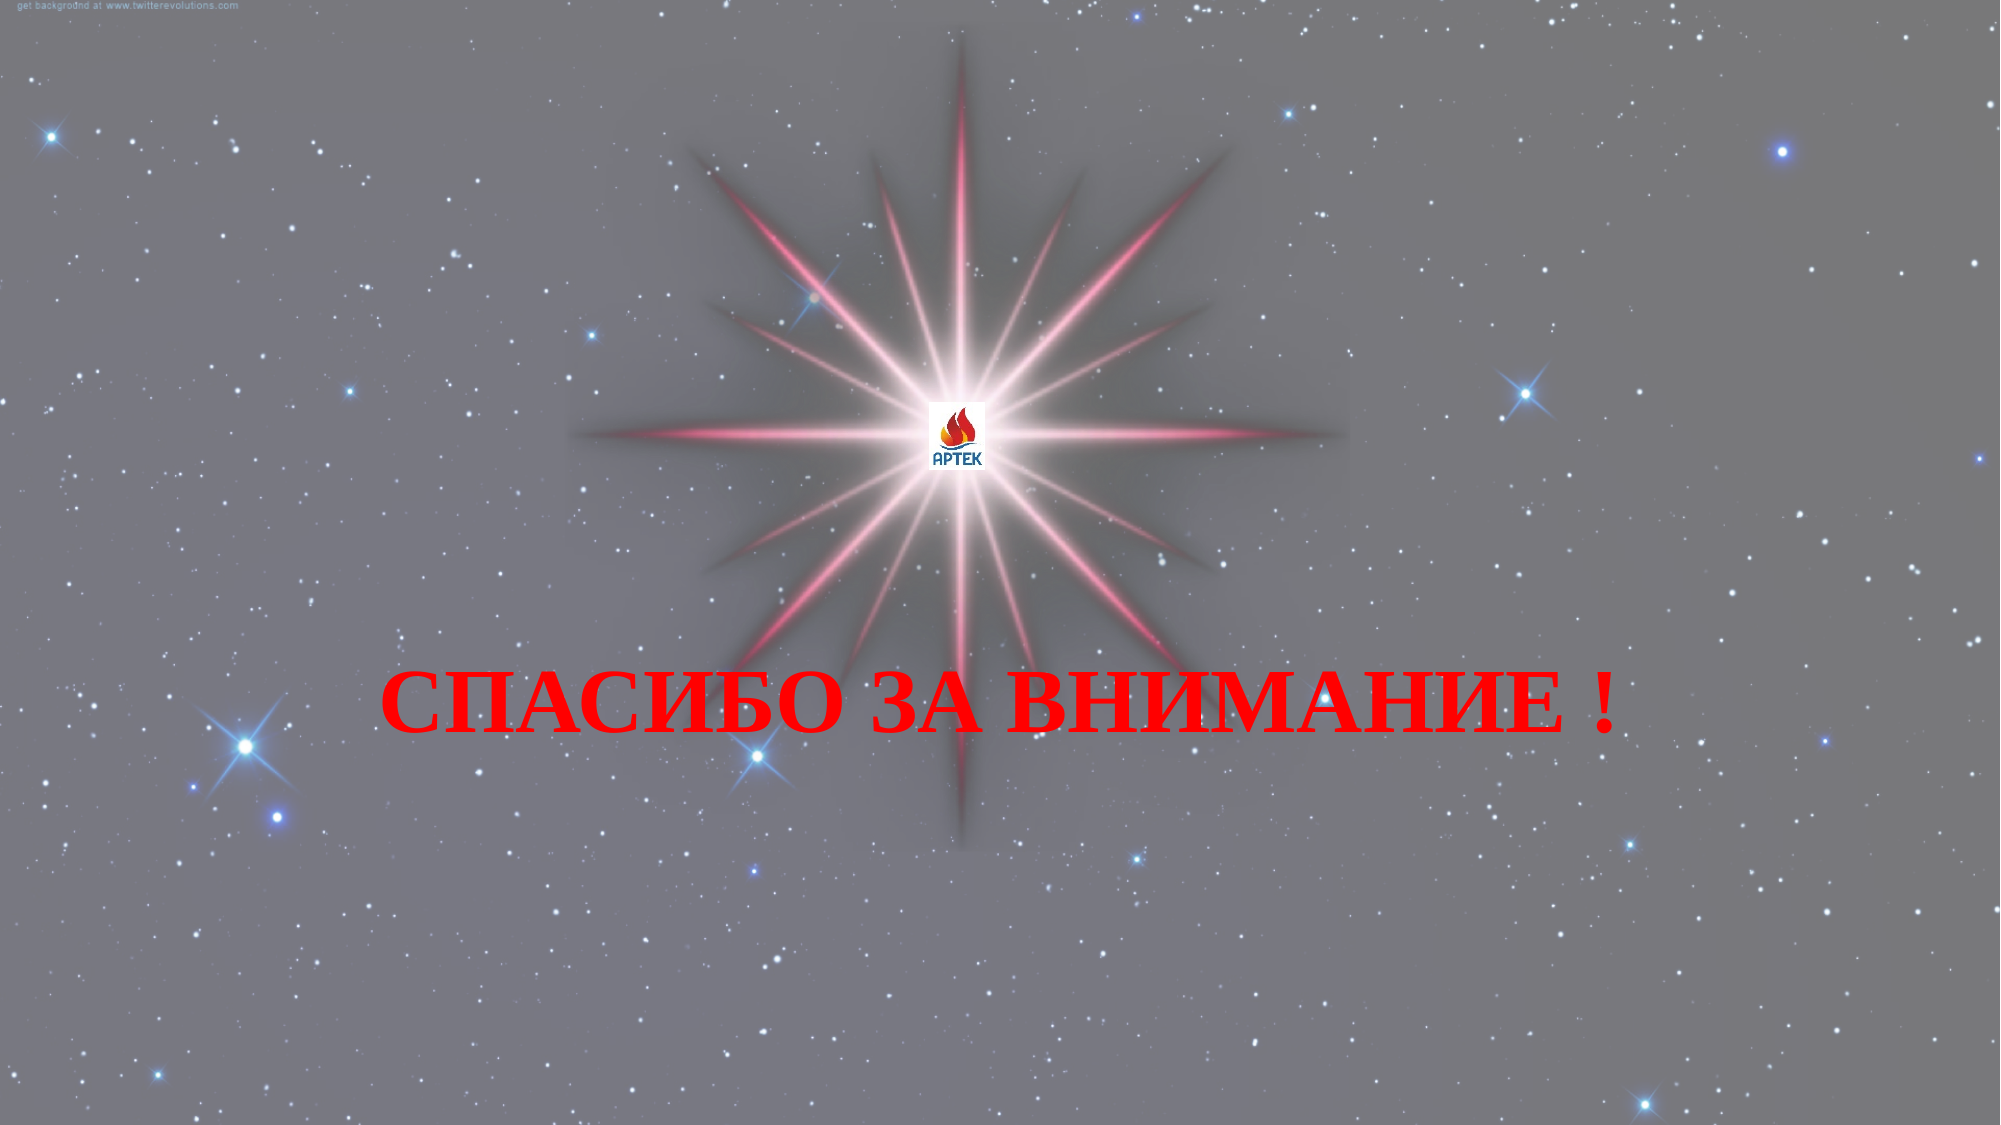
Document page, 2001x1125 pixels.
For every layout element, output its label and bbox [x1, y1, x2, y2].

picture [0, 0, 2000, 1125]
text_box [495, 0, 1420, 924]
